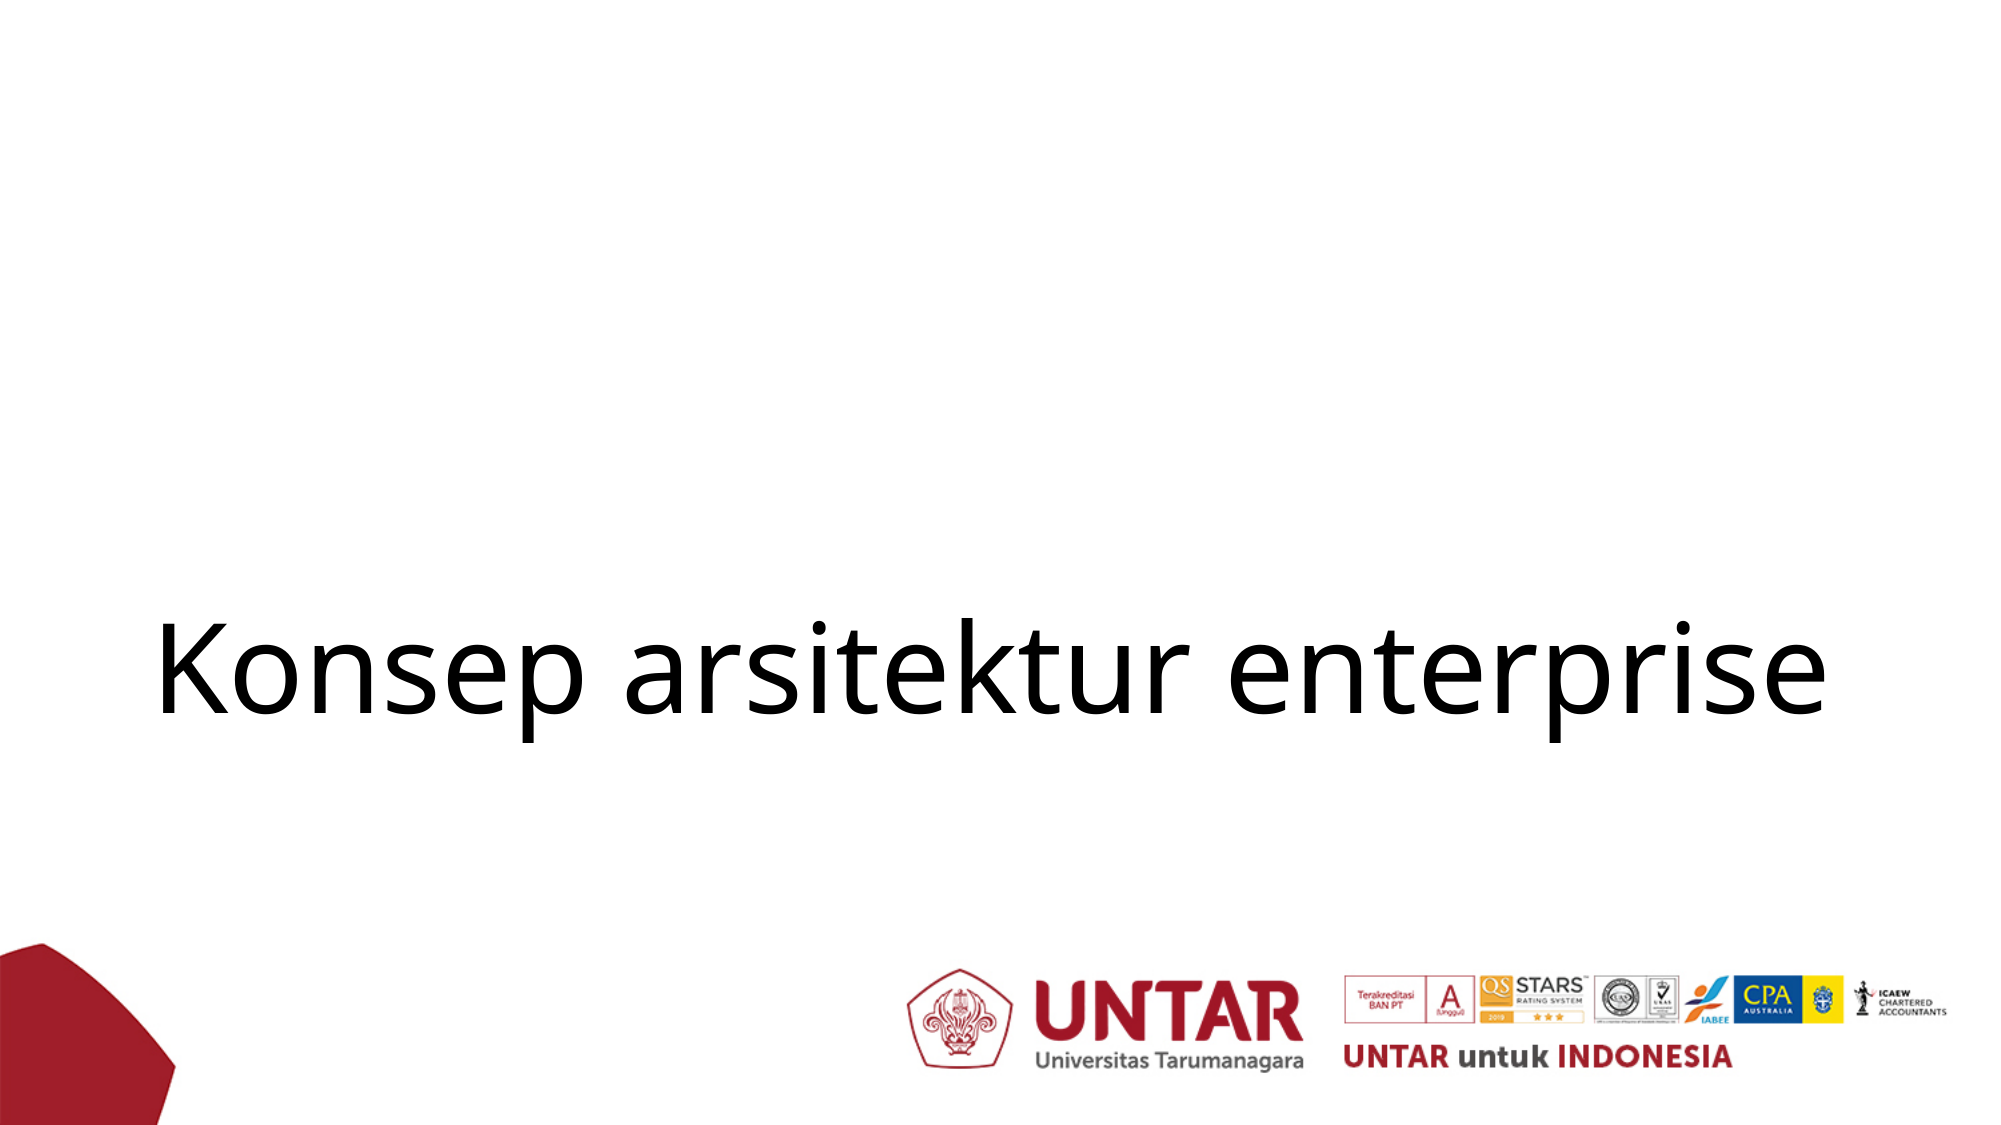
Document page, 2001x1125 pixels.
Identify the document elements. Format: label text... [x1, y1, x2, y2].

title Konsep arsitektur enterprise [136, 280, 1862, 749]
picture [0, 0, 2001, 1125]
